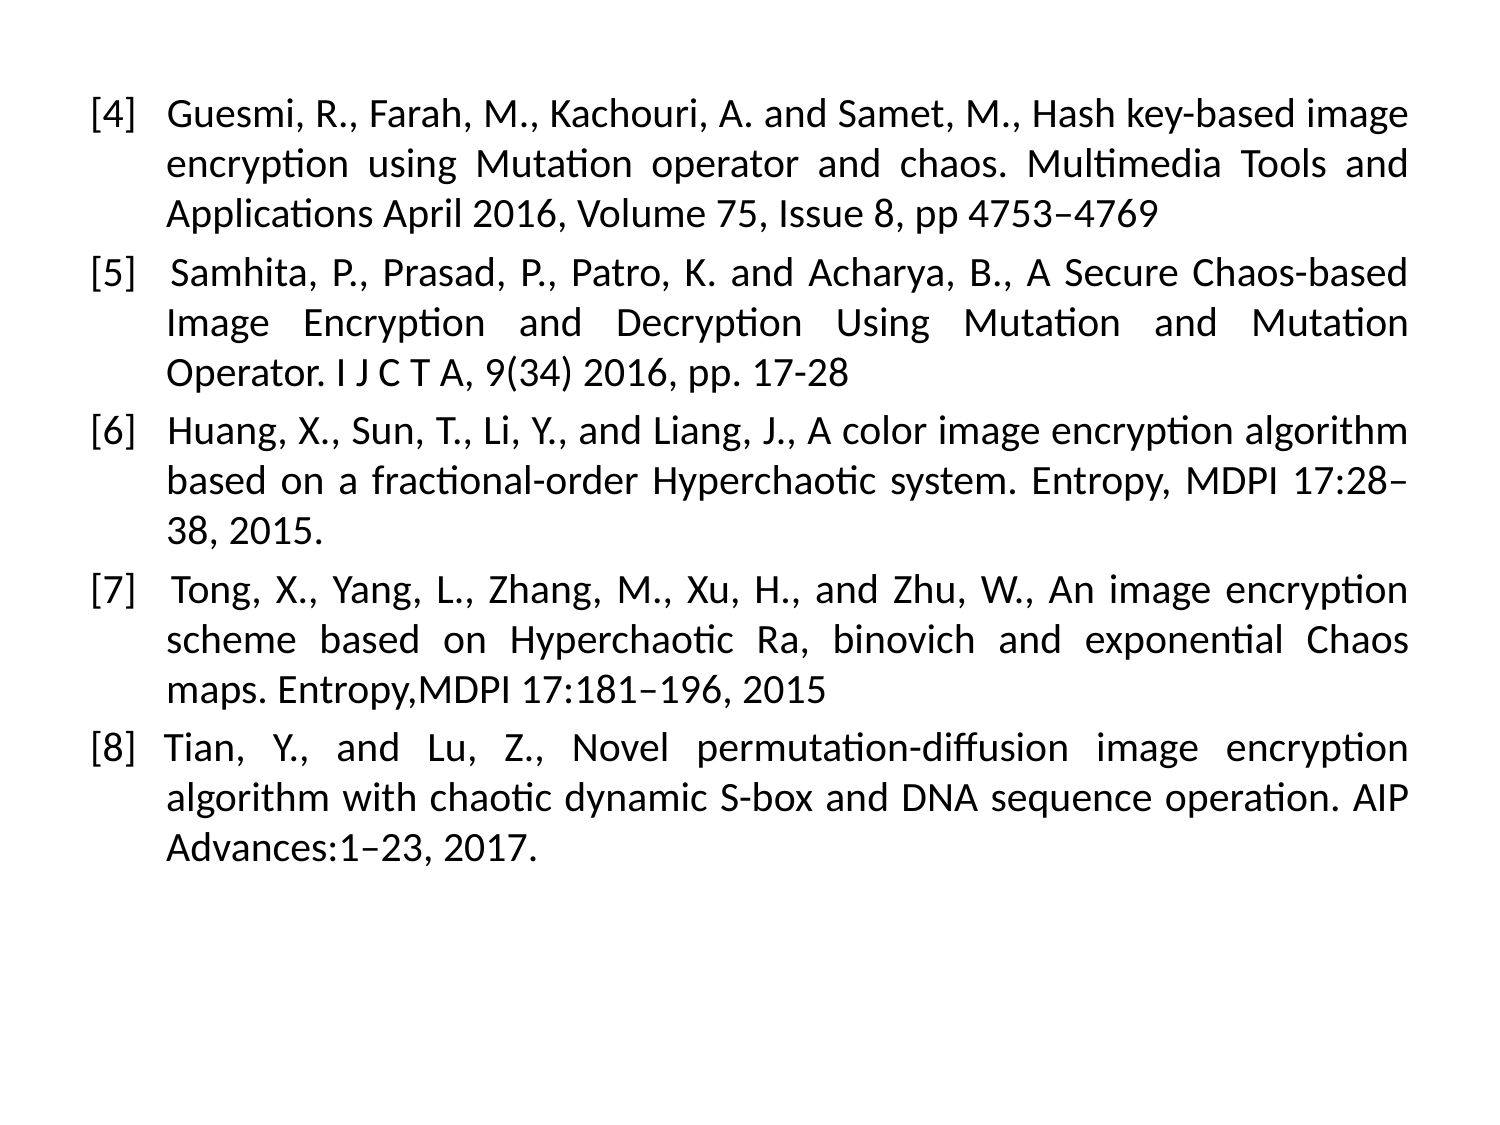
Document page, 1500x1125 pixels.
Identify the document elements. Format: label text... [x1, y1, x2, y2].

list [4] Guesmi, R., Farah, M., Kachouri, A. and Samet, M., Hash key-based image encryption using Mutation operator and chaos. Multimedia Tools and Applications April 2016, Volume 75, Issue 8, pp 4753–4769 [5] Samhita, P., Prasad, P., Patro, K. and Acharya, B., A Secure Chaos-based Image Encryption and Decryption Using Mutation and Mutation Operator. I J C T A, 9(34) 2016, pp. 17-28 [6] Huang, X., Sun, T., Li, Y., and Liang, J., A color image encryption algorithm based on a fractional-order Hyperchaotic system. Entropy, MDPI 17:28–38, 2015. [7] Tong, X., Yang, L., Zhang, M., Xu, H., and Zhu, W., An image encryption scheme based on Hyperchaotic Ra, binovich and exponential Chaos maps. Entropy,MDPI 17:181–196, 2015 [8] Tian, Y., and Lu, Z., Novel permutation-diffusion image encryption algorithm with chaotic dynamic S-box and DNA sequence operation. AIP Advances:1–23, 2017. [75, 78, 1425, 1005]
